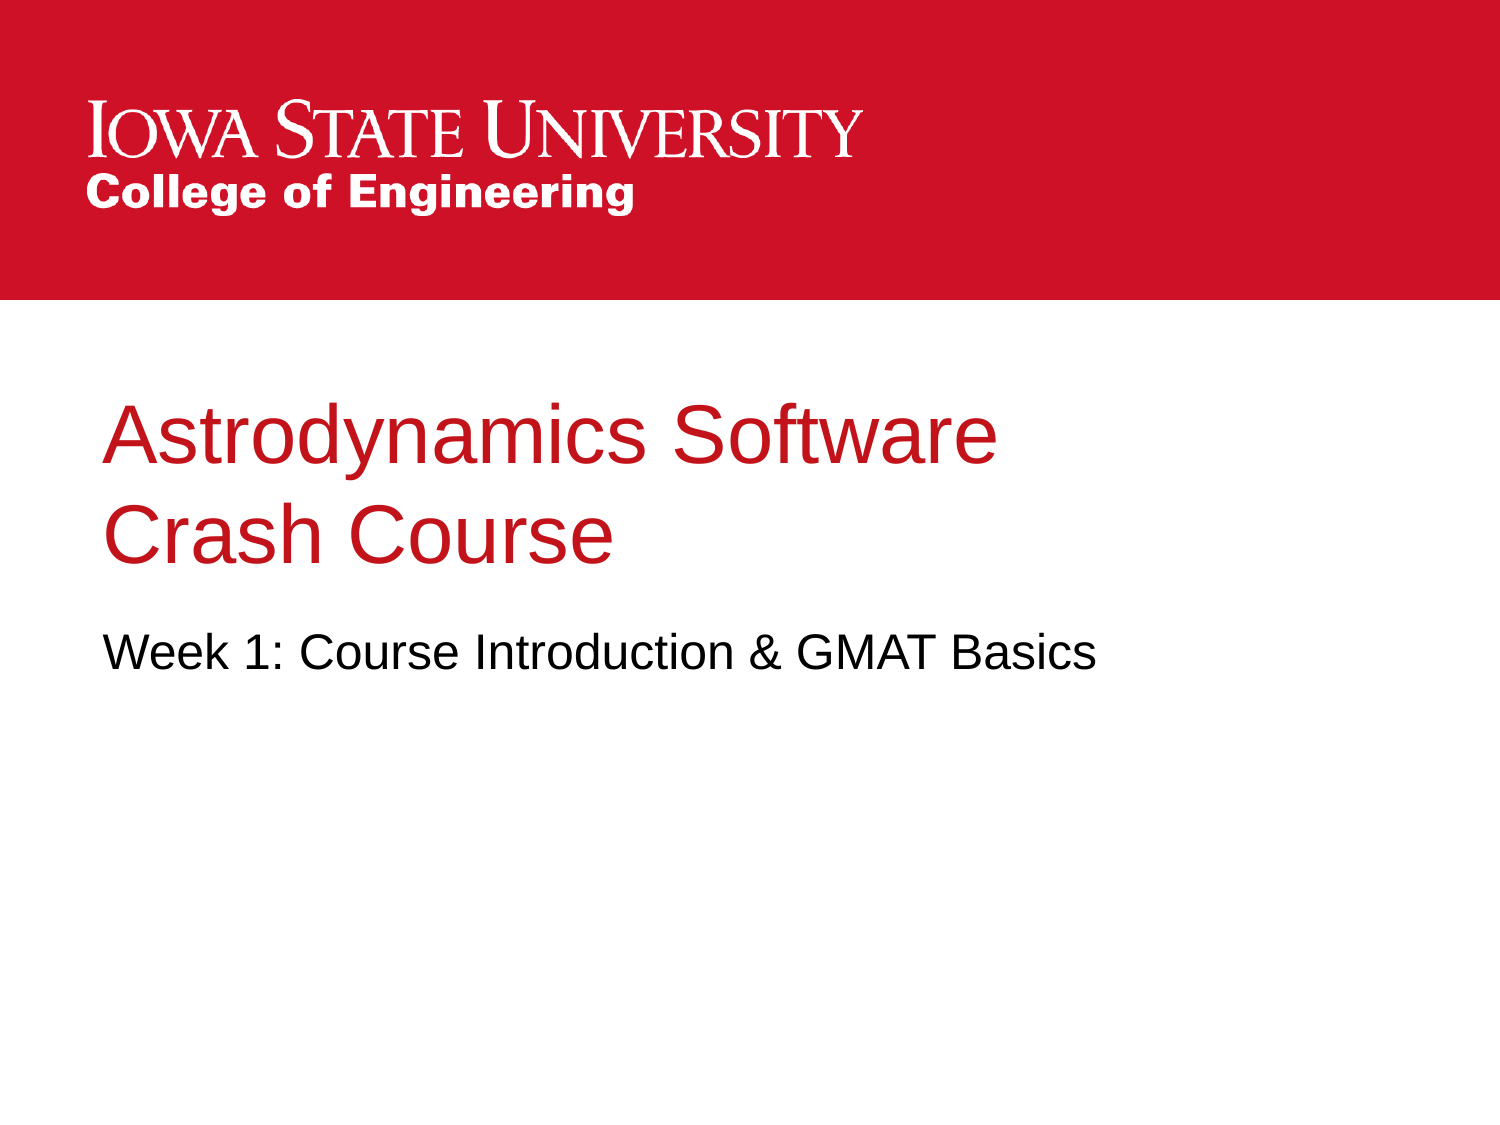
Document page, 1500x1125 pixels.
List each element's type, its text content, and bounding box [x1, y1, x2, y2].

title Astrodynamics Software Crash Course [87, 412, 1175, 588]
picture [87, 99, 863, 216]
subtitle Week 1: Course Introduction & GMAT Basics [87, 612, 1175, 900]
